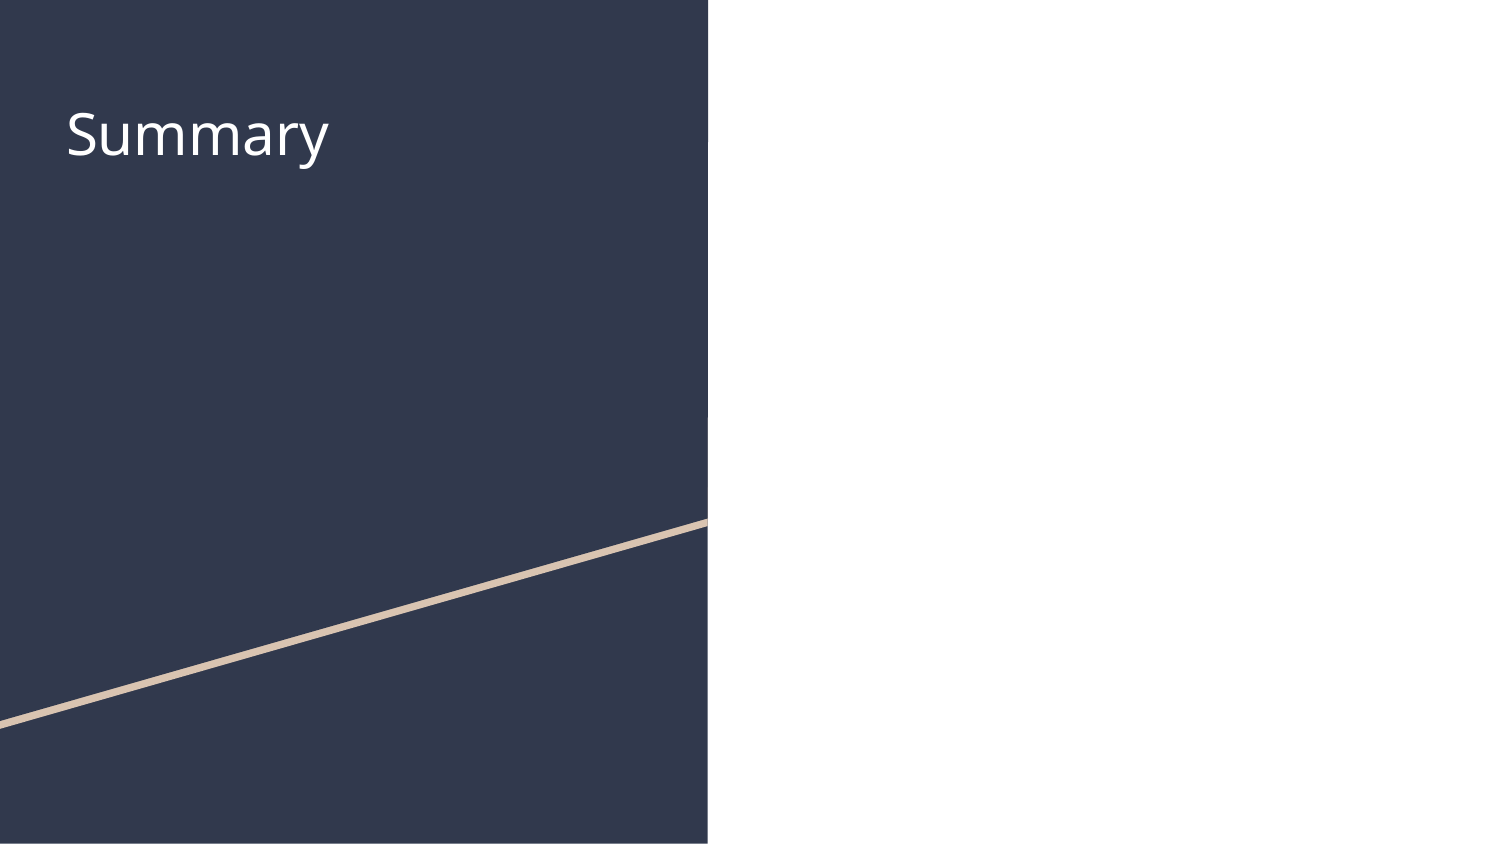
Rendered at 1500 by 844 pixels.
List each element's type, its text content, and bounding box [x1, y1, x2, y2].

title Summary [51, 82, 660, 494]
